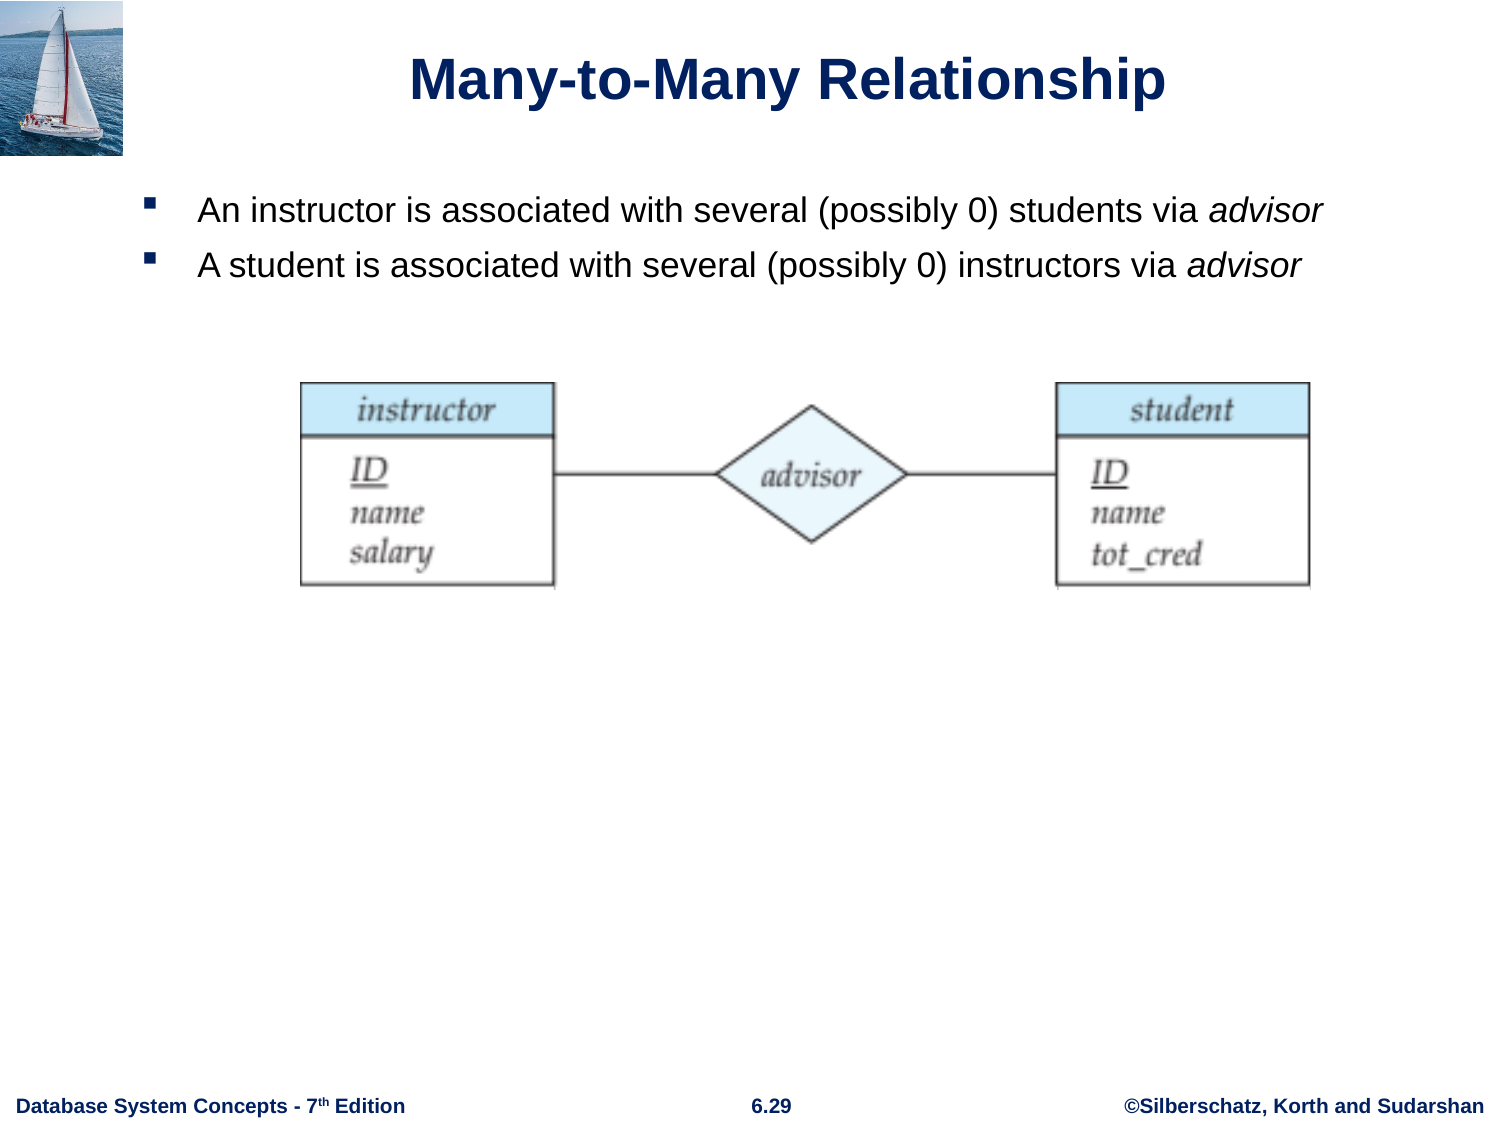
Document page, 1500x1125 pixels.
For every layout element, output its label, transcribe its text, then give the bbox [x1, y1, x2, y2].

picture [0, 1, 123, 156]
list An instructor is associated with several (possibly 0) students via advisor A student is associated with several (possibly 0) instructors via advisor [126, 179, 1402, 433]
title Many-to-Many Relationship [125, 18, 1452, 120]
picture [299, 382, 1311, 590]
